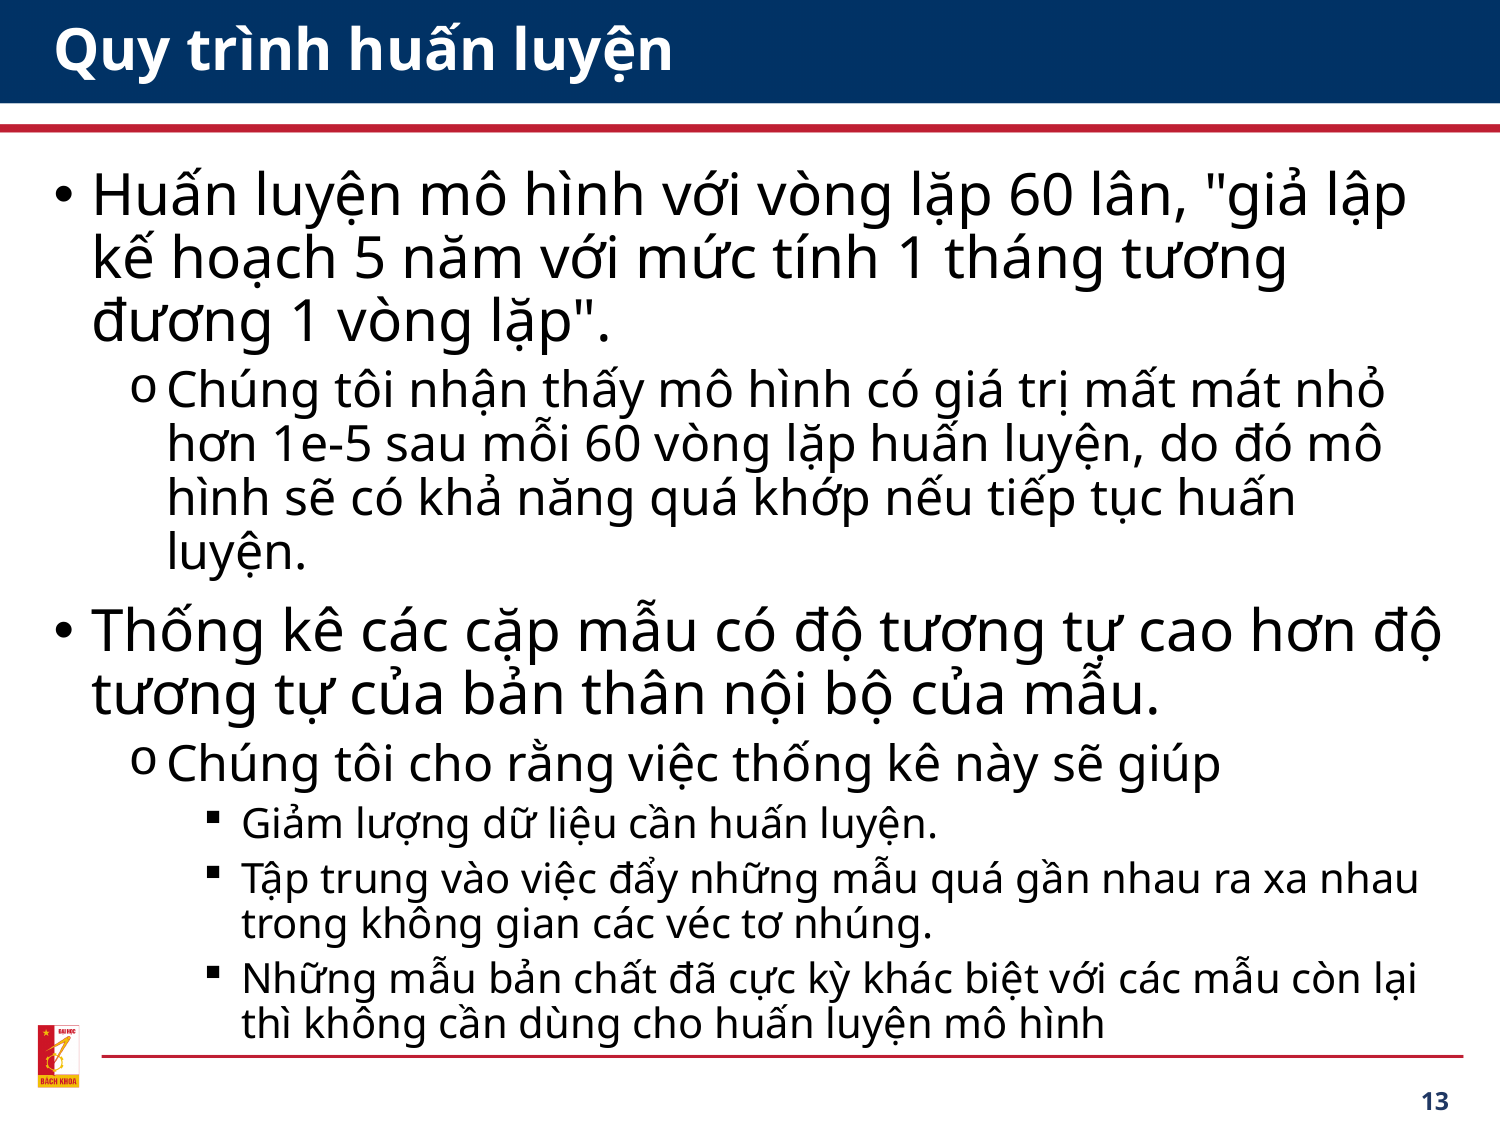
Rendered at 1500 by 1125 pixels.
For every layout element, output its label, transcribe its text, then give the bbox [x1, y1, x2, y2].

picture [0, 0, 1500, 1125]
slide_number 13 [1126, 1078, 1464, 1125]
title Quy trình huấn luyện [38, 12, 1462, 87]
list Huấn luyện mô hình với vòng lặp 60 lân, "giả lập kế hoạch 5 năm với mức tính 1 tháng tương đương 1 vòng lặp". Chúng tôi nhận thấy mô hình có giá trị mất mát nhỏ hơn 1e-5 sau mỗi 60 vòng lặp huấn luyện, do đó mô hình sẽ có khả năng quá khớp nếu tiếp tục huấn luyện. Thống kê các cặp mẫu có độ tương tự cao hơn độ tương tự của bản thân nội bộ của mẫu. Chúng tôi cho rằng việc thống kê này sẽ giúp Giảm lượng dữ liệu cần huấn luyện. Tập trung vào việc đẩy những mẫu quá gần nhau ra xa nhau trong không gian các véc tơ nhúng. Những mẫu bản chất đã cực kỳ khác biệt với các mẫu còn lại thì không cần dùng cho huấn luyện mô hình [38, 157, 1462, 1000]
